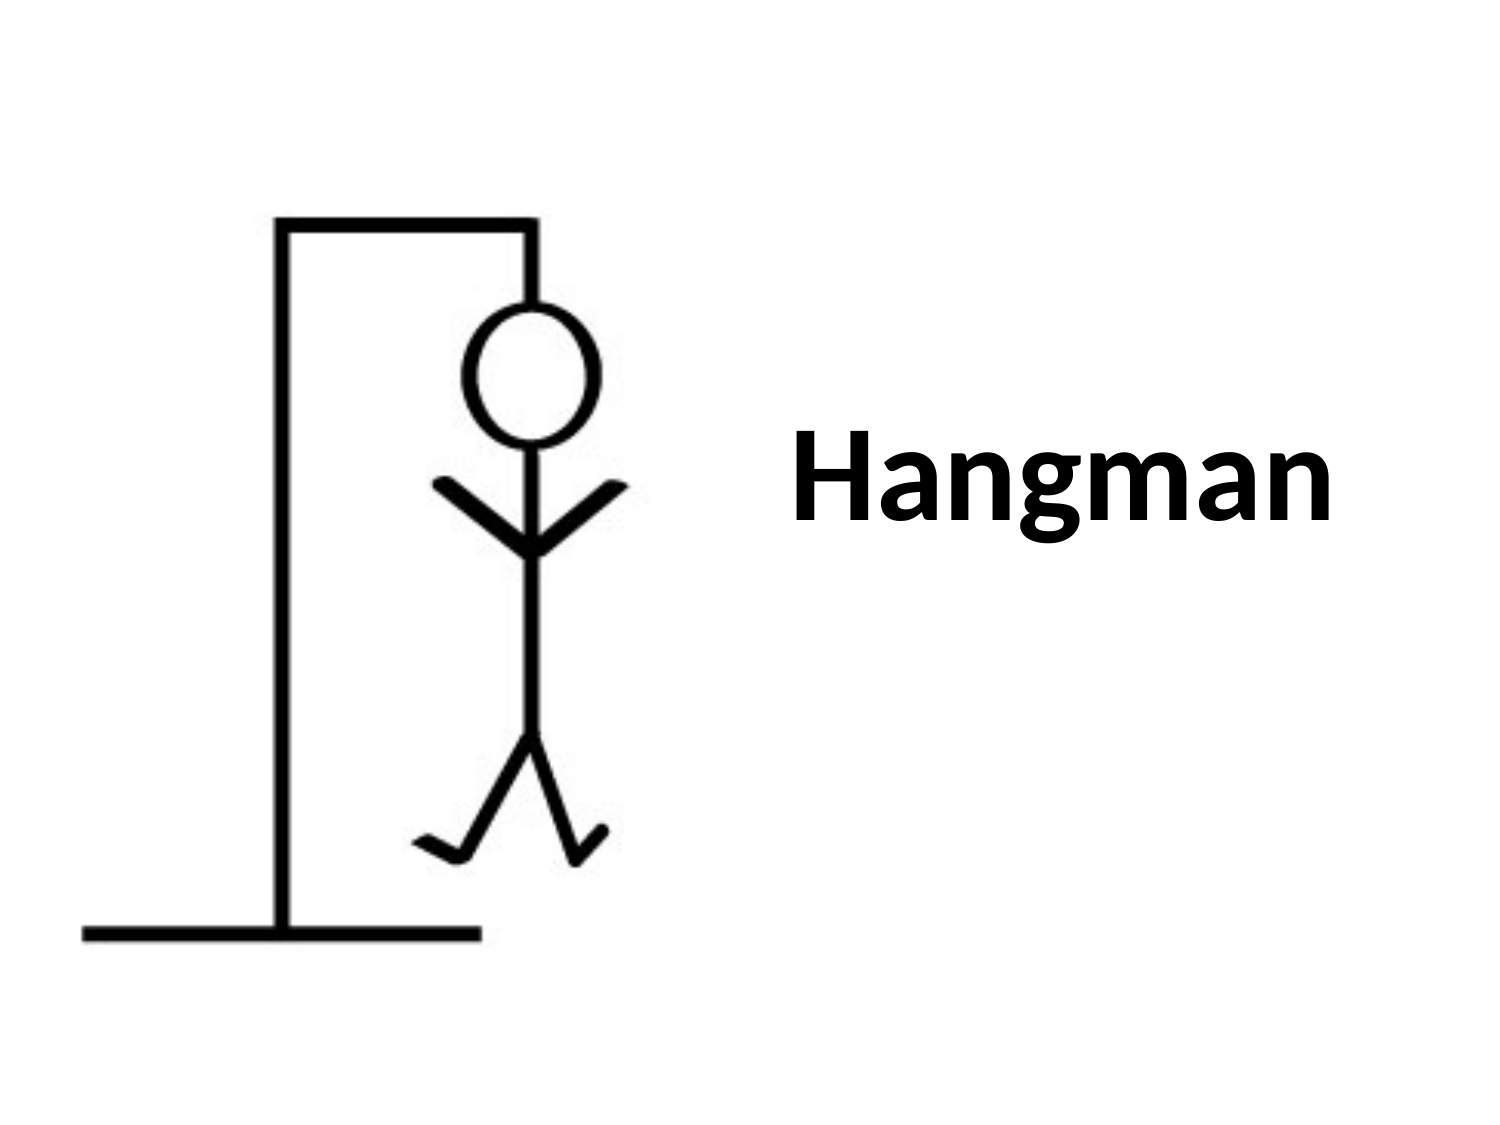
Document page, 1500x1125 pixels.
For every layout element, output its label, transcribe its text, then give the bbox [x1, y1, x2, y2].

title Hangman [714, 269, 1411, 661]
picture [58, 163, 665, 973]
